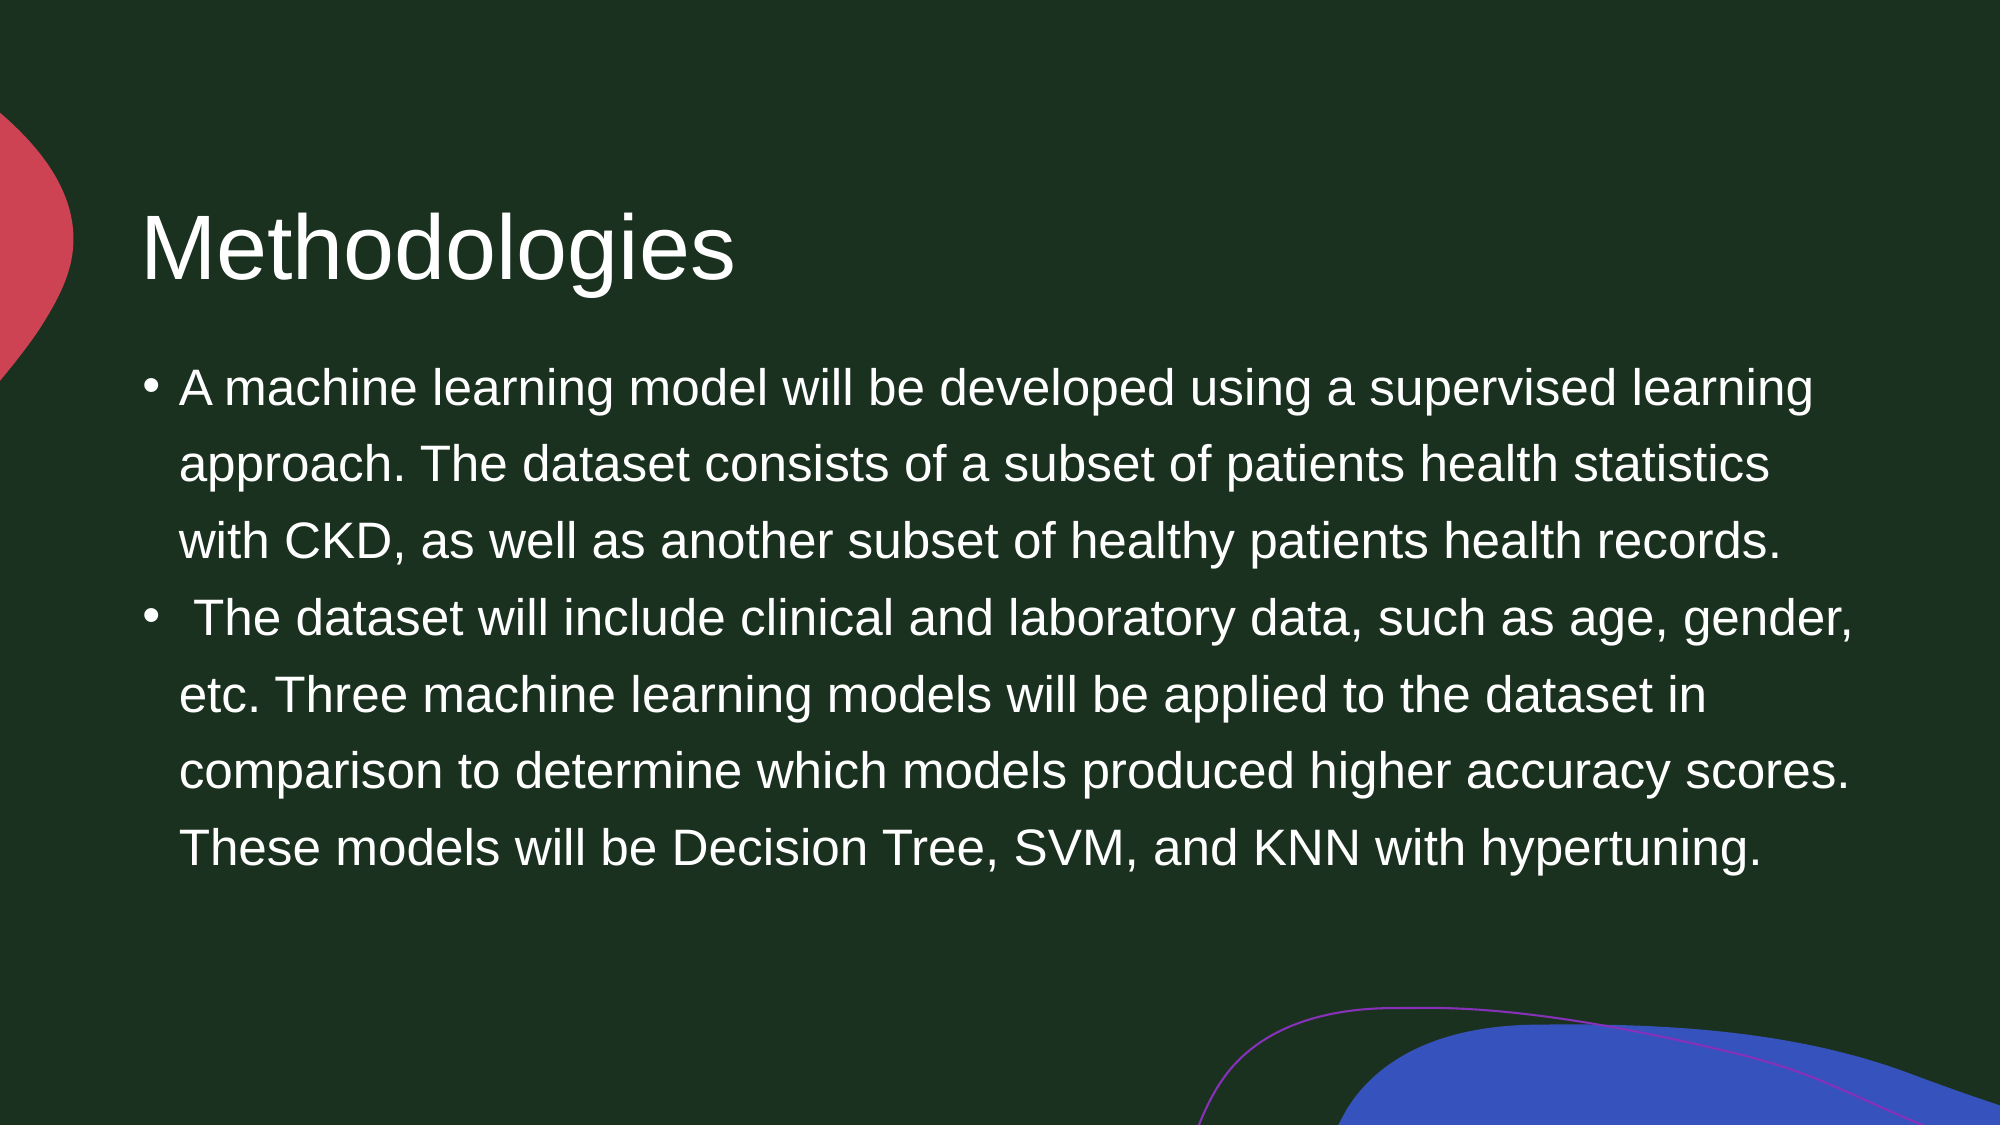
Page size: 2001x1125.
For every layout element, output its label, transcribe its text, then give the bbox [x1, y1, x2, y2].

list A machine learning model will be developed using a supervised learning approach. The dataset consists of a subset of patients health statistics with CKD, as well as another subset of healthy patients health records. The dataset will include clinical and laboratory data, such as age, gender, etc. Three machine learning models will be applied to the dataset in comparison to determine which models produced higher accuracy scores. These models will be Decision Tree, SVM, and KNN with hypertuning. [125, 331, 1875, 958]
title Methodologies [125, 125, 1875, 331]
